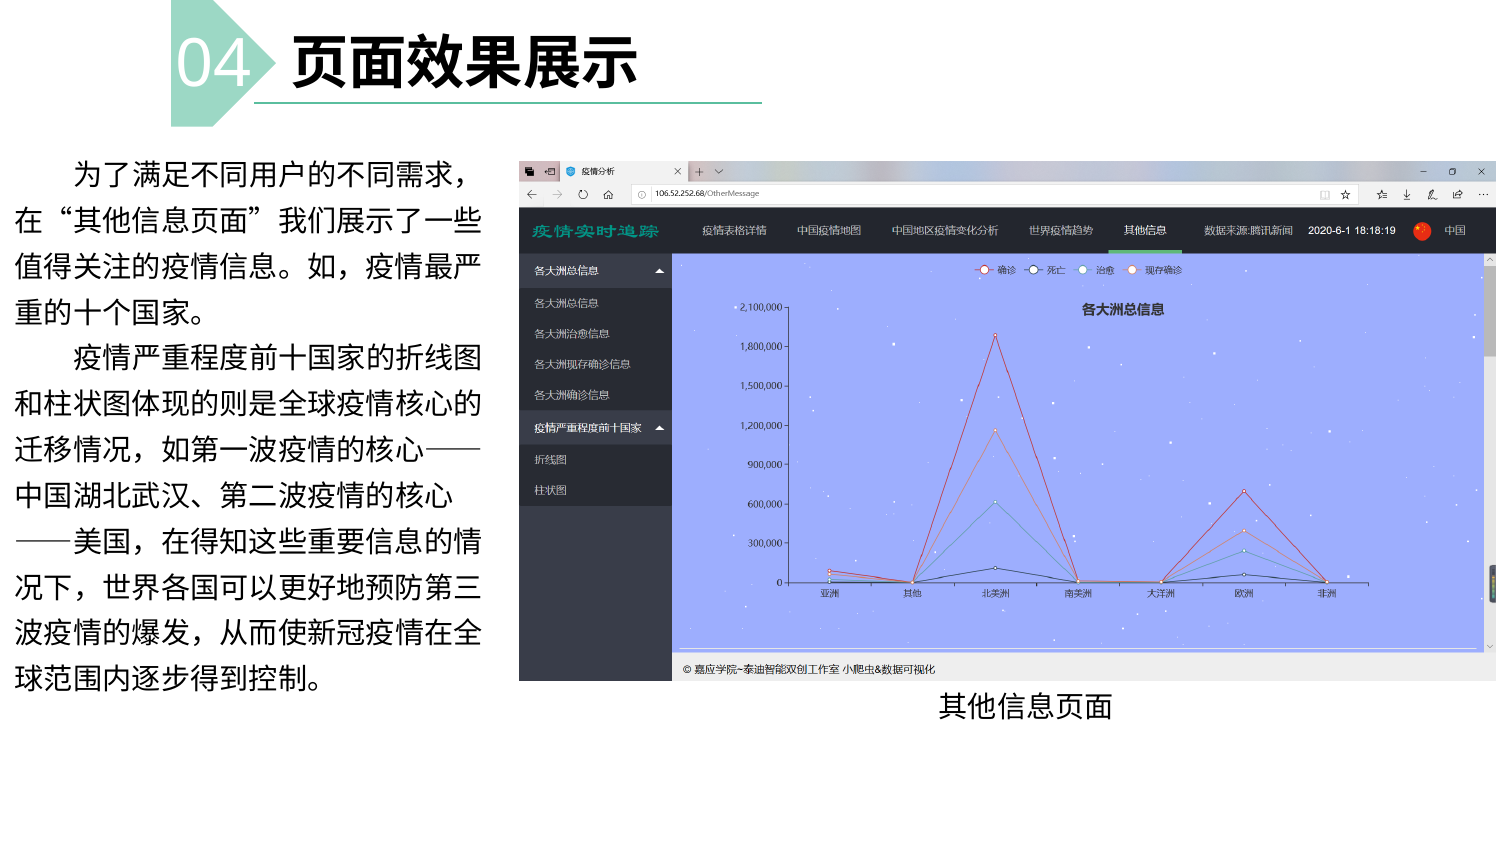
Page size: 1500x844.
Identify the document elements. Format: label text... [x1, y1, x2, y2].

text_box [519, 161, 1496, 732]
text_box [159, 0, 928, 127]
text_box 为了满足不同用户的不同需求，在“其他信息页面”我们展示了一些值得关注的疫情信息。如，疫情最严重的十个国家。 疫情严重程度前十国家的折线图和柱状图体现的则是全球疫情核心的迁移情况，如第一波疫情的核心——中国湖北武汉、第二波疫情的核心——美国，在得知这些重要信息的情况下，世界各国可以更好地预防第三波疫情的爆发，从而使新冠疫情在全球范围内逐步得到控制。 [0, 138, 526, 703]
